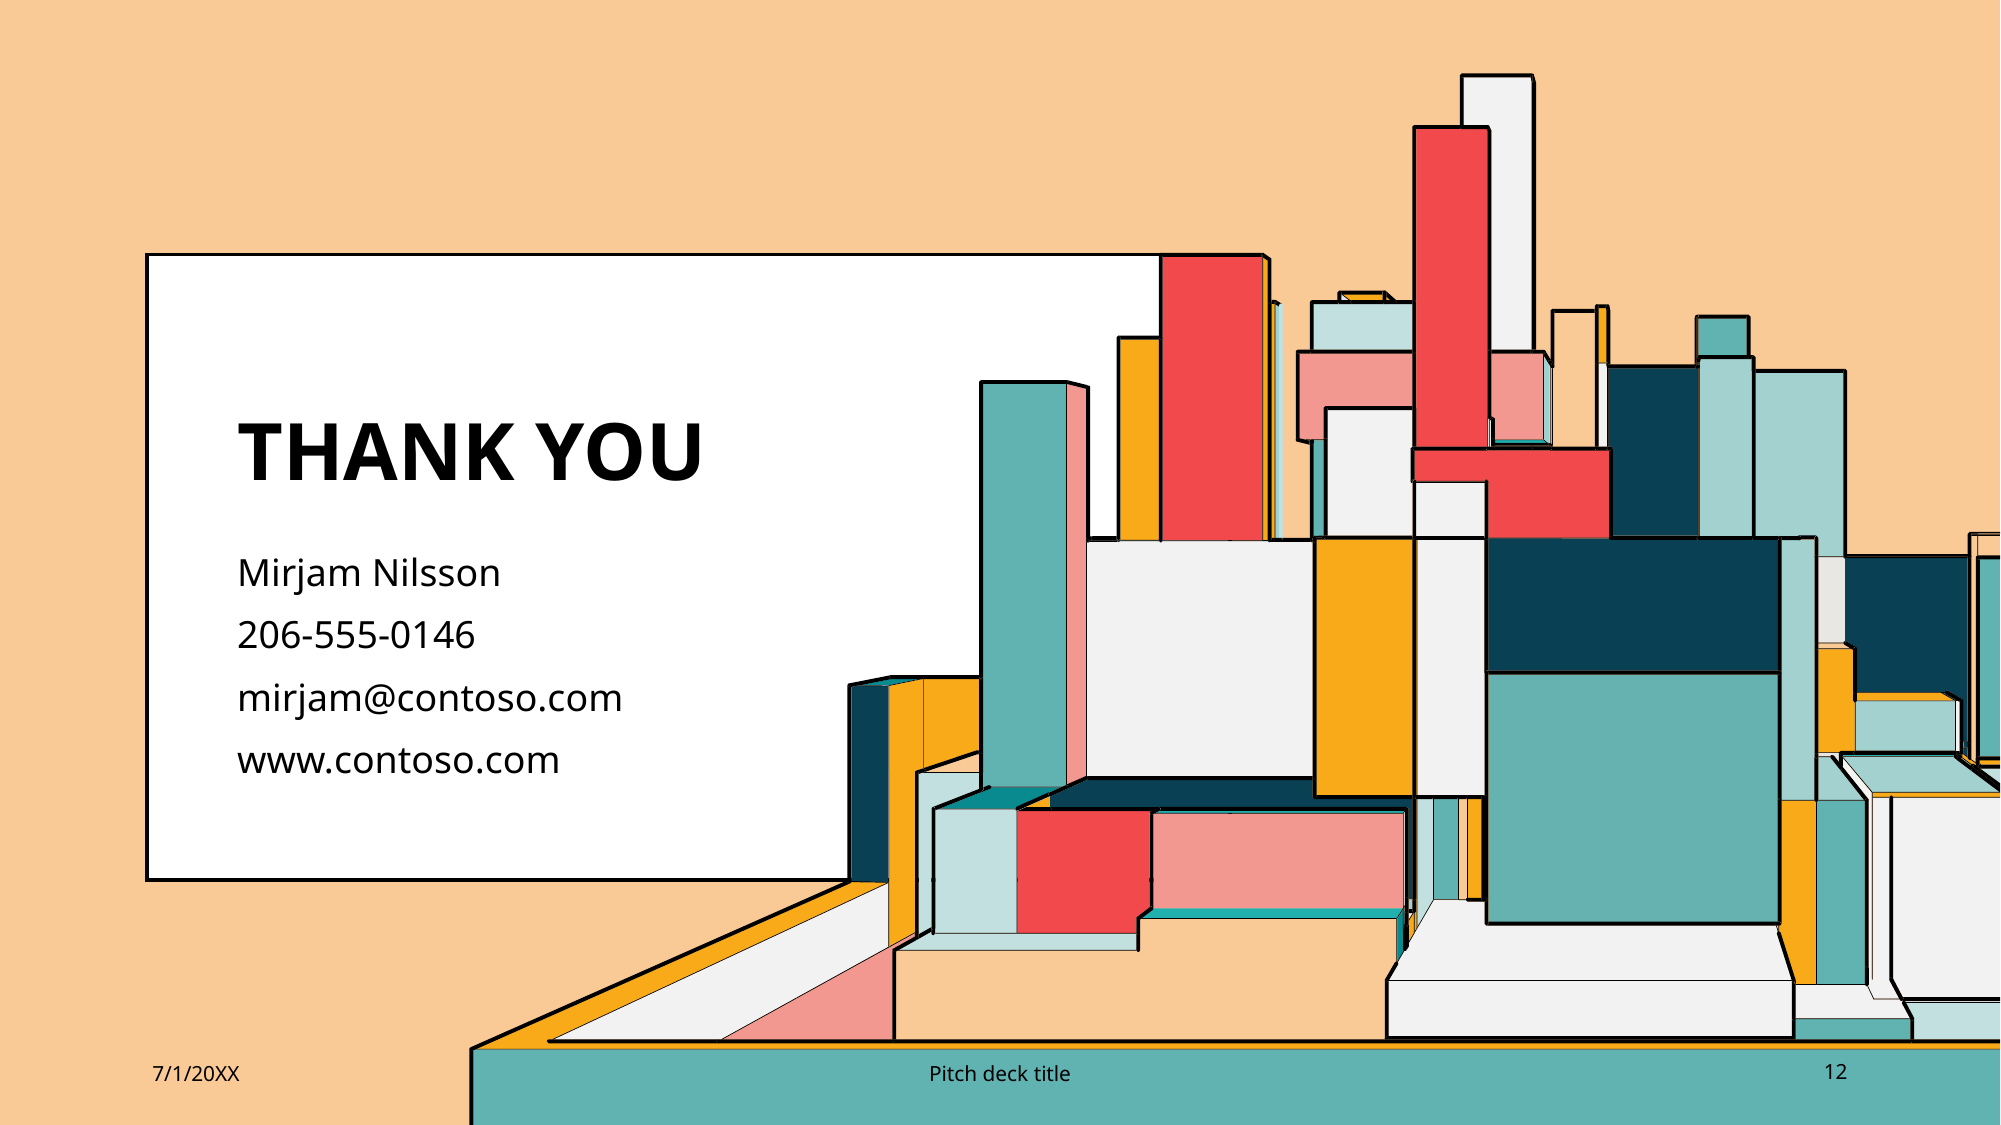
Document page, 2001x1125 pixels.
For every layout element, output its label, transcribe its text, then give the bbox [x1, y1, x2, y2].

title THANK YOU [221, 288, 929, 506]
slide_number 12 [1412, 1042, 1863, 1103]
footer Pitch deck title [662, 1042, 1338, 1103]
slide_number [137, 1042, 588, 1103]
list Mirjam Nilsson​ 206-555-0146 mirjam@contoso.com www.contoso.com [221, 523, 797, 819]
